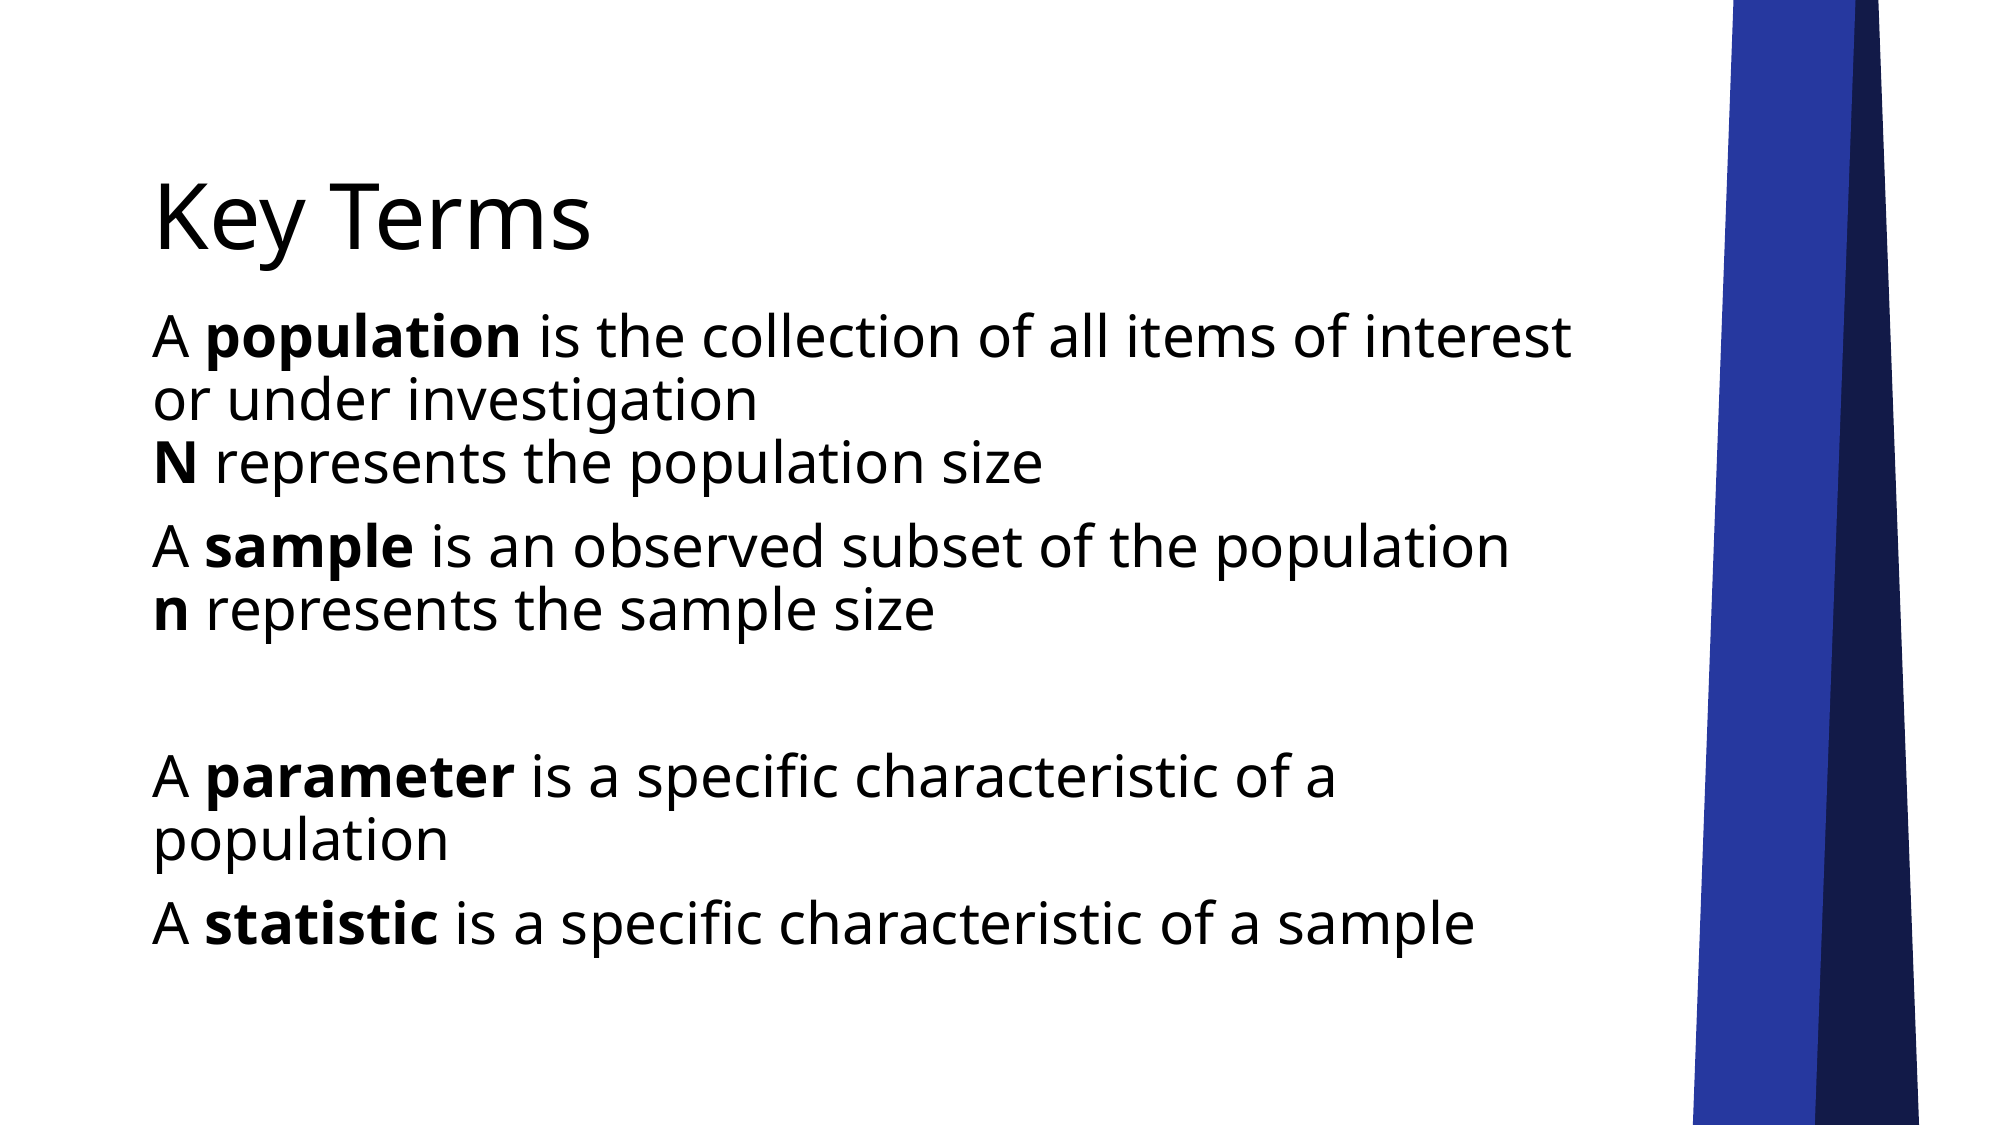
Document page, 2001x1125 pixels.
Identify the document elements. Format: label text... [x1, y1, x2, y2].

list A population is the collection of all items of interest or under investigation N represents the population size A sample is an observed subset of the population n represents the sample size A parameter is a specific characteristic of a population A statistic is a specific characteristic of a sample [137, 299, 1659, 1014]
title Key Terms [137, 59, 1863, 278]
